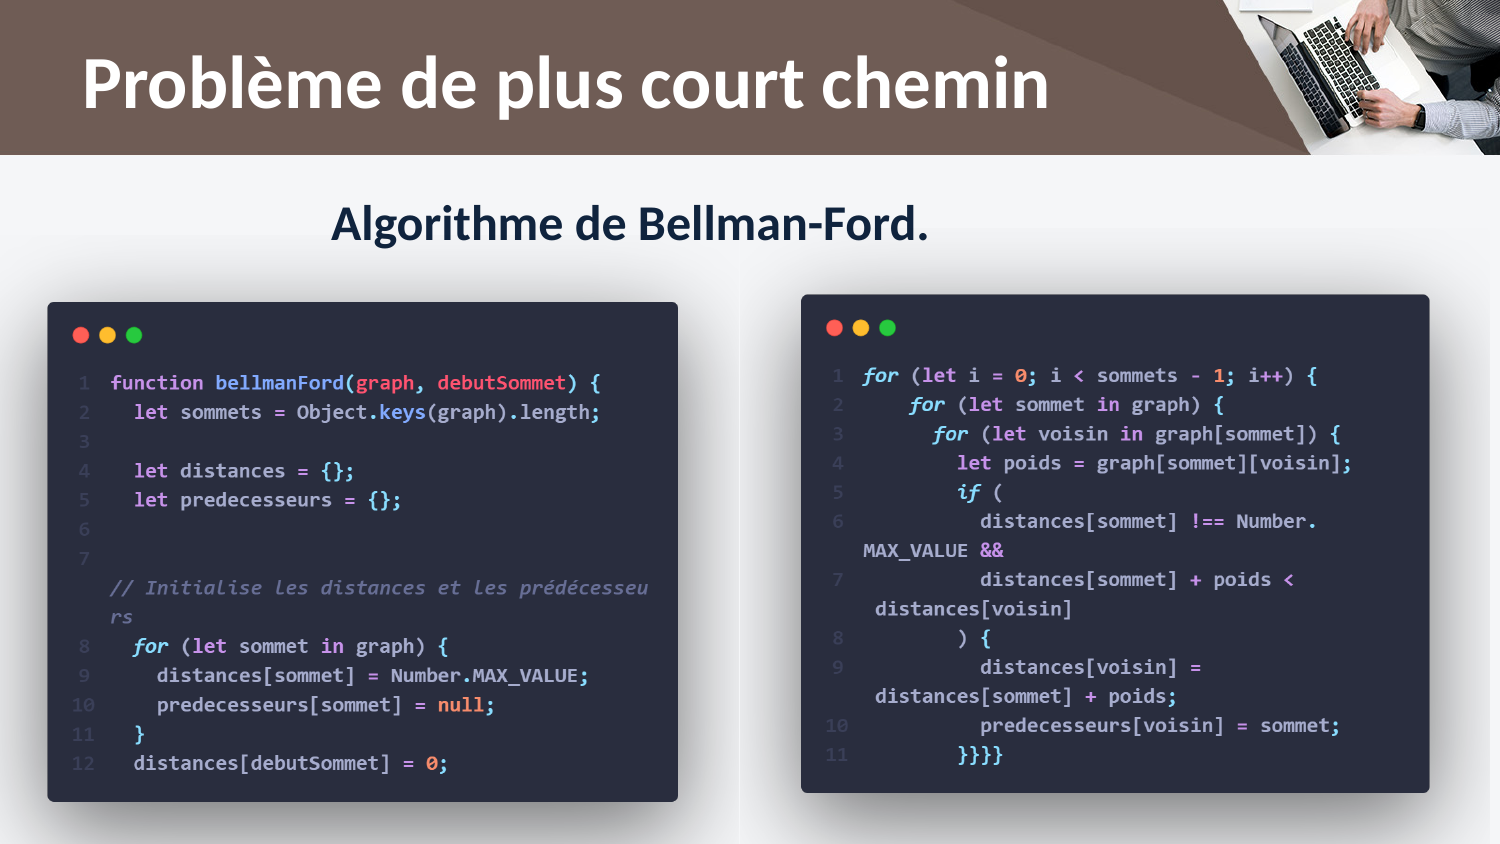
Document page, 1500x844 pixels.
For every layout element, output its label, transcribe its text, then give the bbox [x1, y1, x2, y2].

picture [0, 0, 1500, 844]
list Algorithme de Bellman-Ford. [299, 179, 962, 233]
title Problème de plus court chemin [67, 16, 1424, 142]
